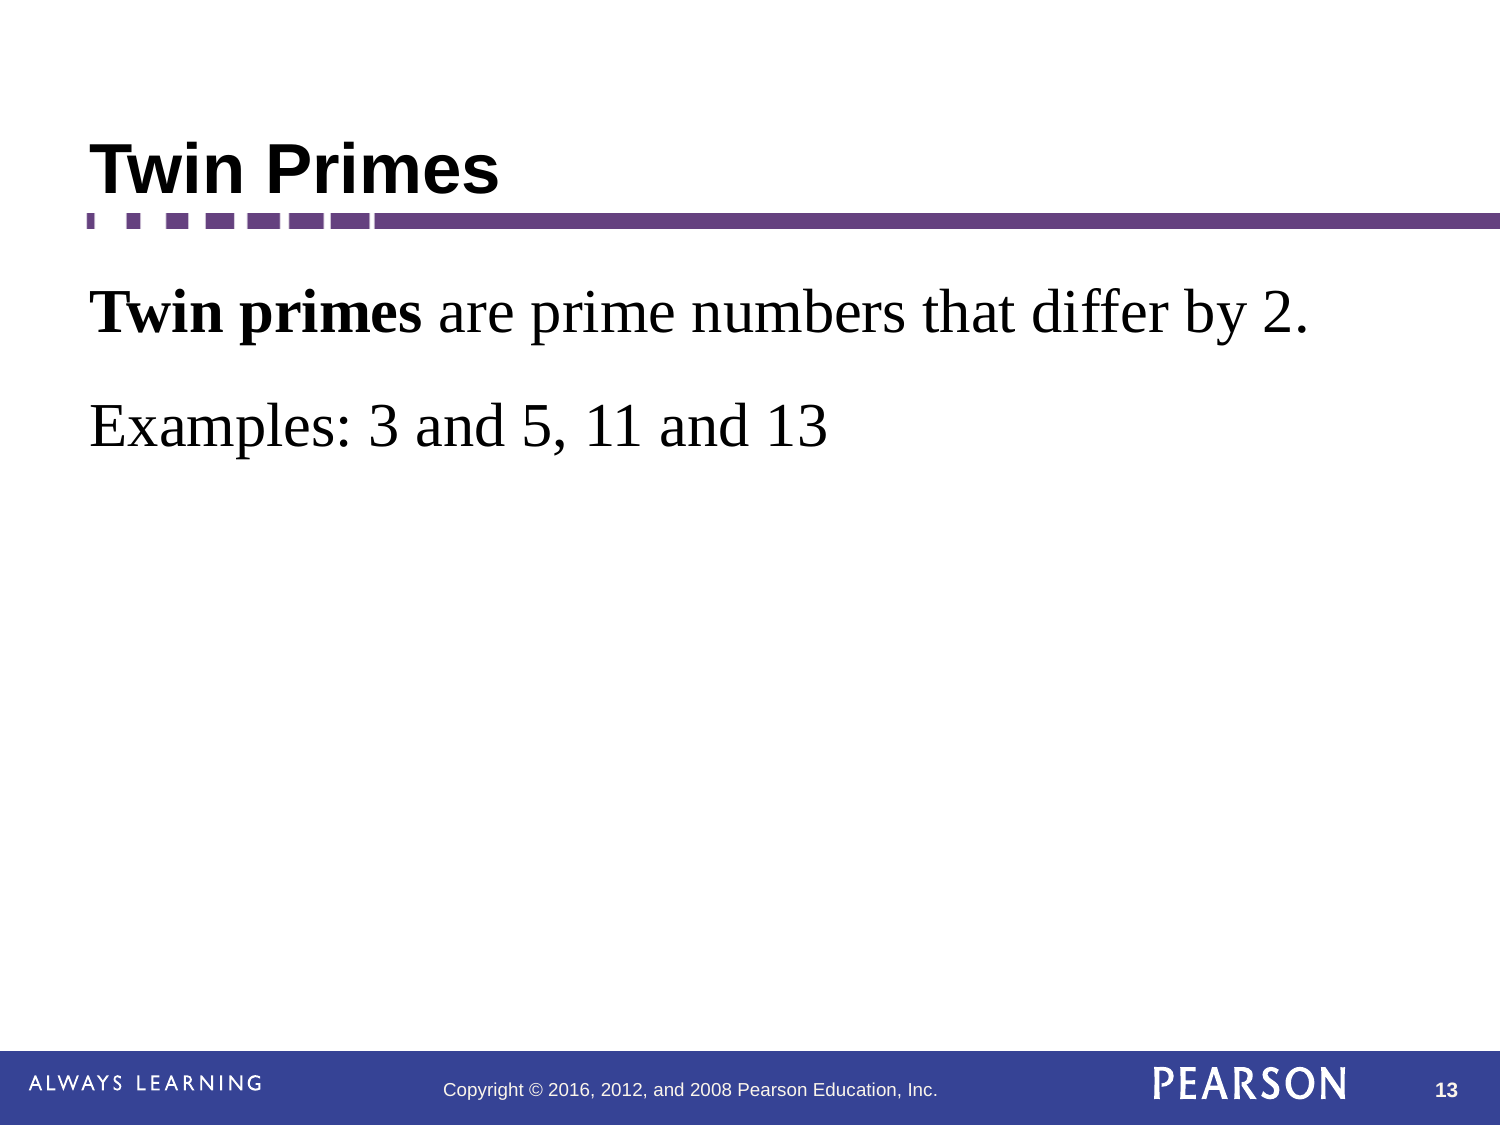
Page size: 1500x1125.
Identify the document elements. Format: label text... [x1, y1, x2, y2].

text_box Twin Primes [74, 27, 1425, 215]
text_box Twin primes are prime numbers that differ by 2. Examples: 3 and 5, 11 and 13 [74, 262, 1356, 467]
picture [60, 213, 1500, 229]
